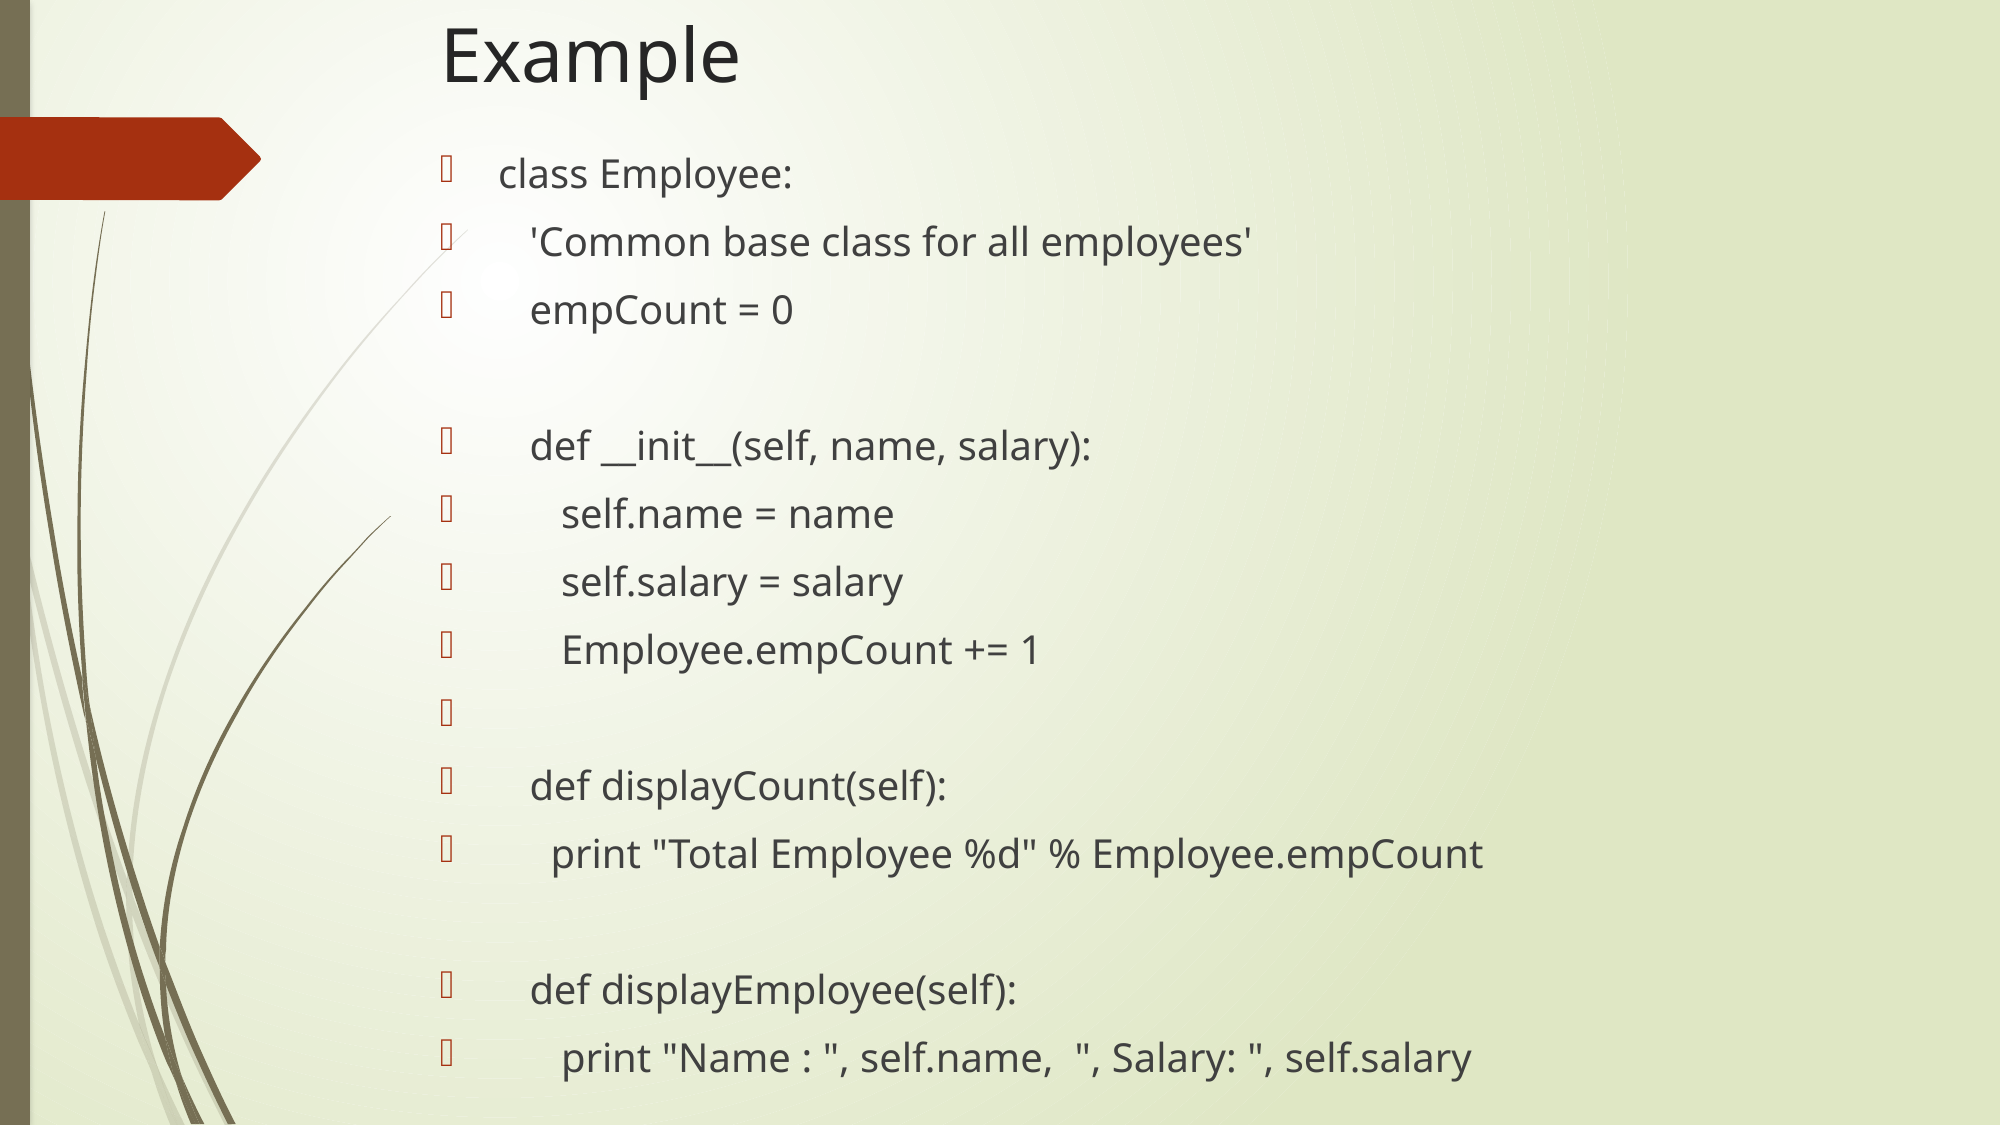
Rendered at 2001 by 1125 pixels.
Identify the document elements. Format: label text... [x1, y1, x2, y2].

list class Employee: 'Common base class for all employees' empCount = 0 def __init__(self, name, salary): self.name = name self.salary = salary Employee.empCount += 1 def displayCount(self): print "Total Employee %d" % Employee.empCount def displayEmployee(self): print "Name : ", self.name, ", Salary: ", self.salary [424, 78, 1888, 1093]
title Example [425, 0, 1888, 78]
